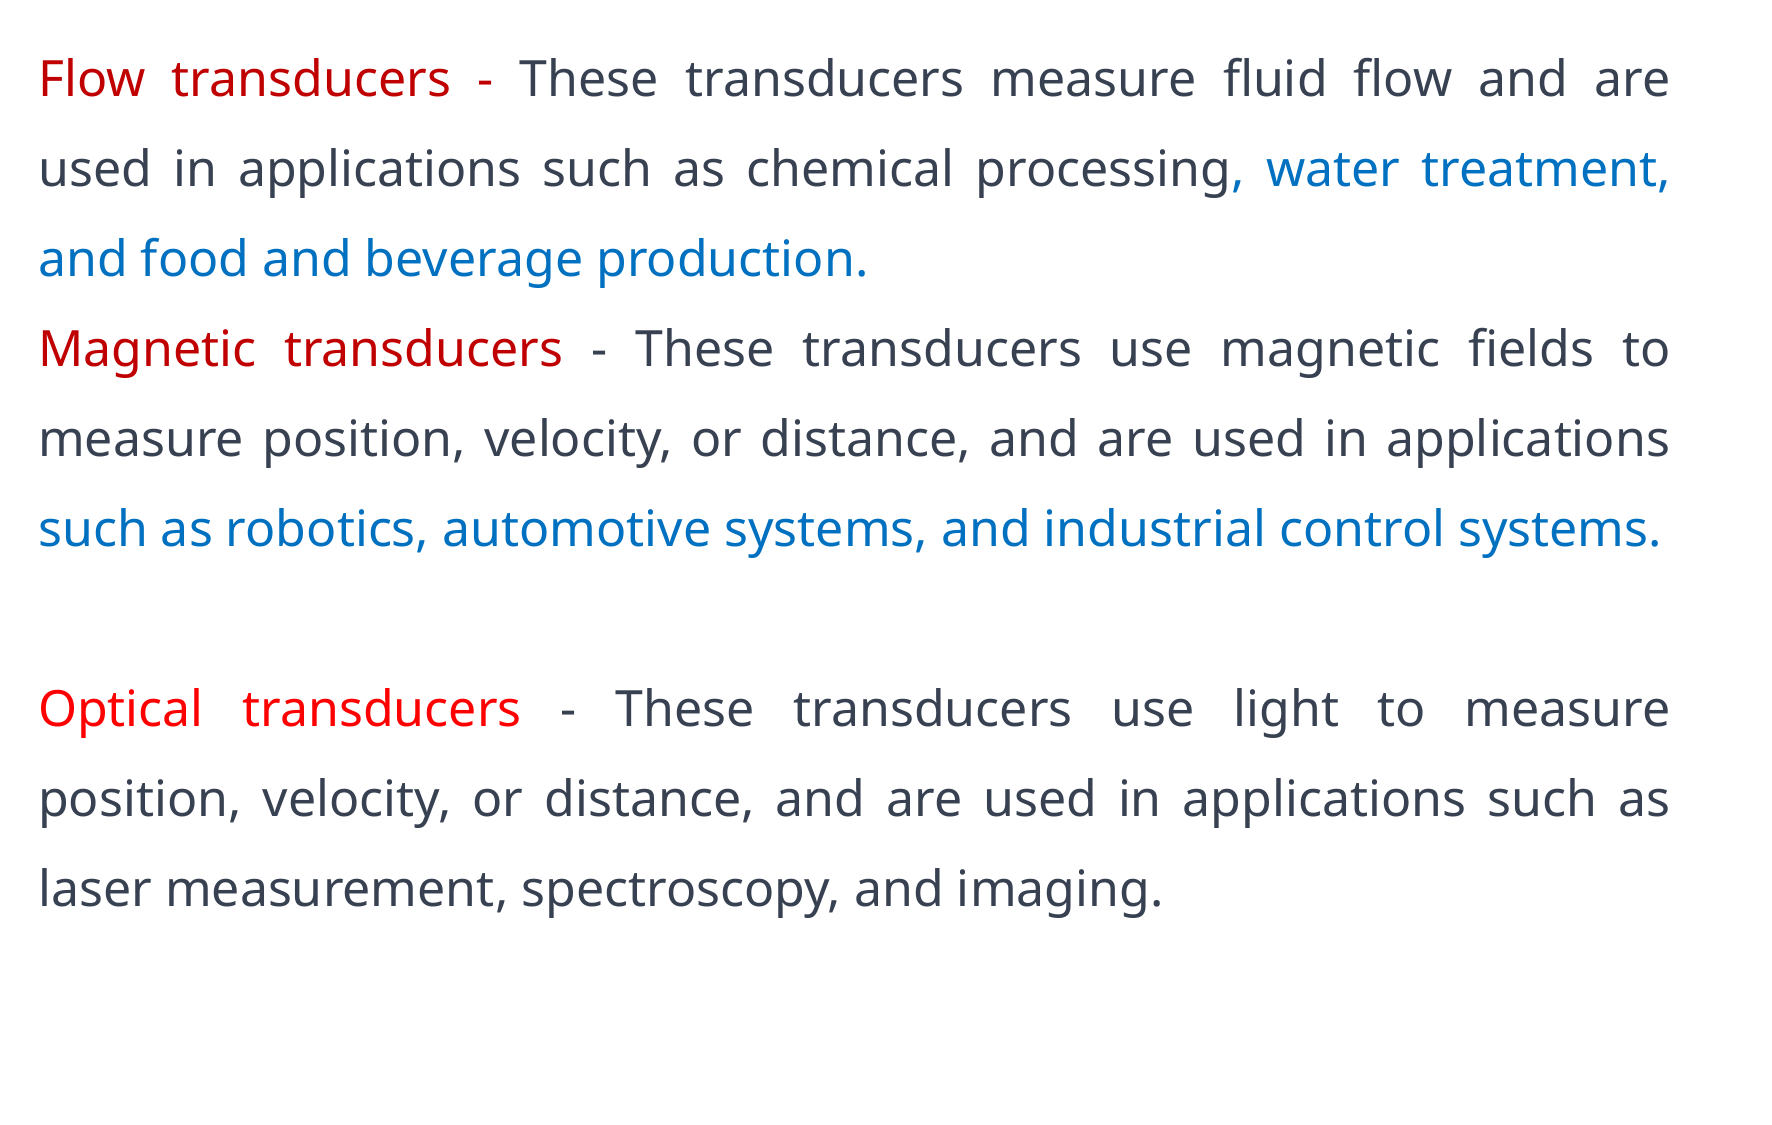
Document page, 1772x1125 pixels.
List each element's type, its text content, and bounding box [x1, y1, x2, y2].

text_box Flow transducers - These transducers measure fluid flow and are used in applications such as chemical processing, water treatment, and food and beverage production. Magnetic transducers - These transducers use magnetic fields to measure position, velocity, or distance, and are used in applications such as robotics, automotive systems, and industrial control systems. Optical transducers - These transducers use light to measure position, velocity, or distance, and are used in applications such as laser measurement, spectroscopy, and imaging. [23, 9, 1686, 925]
